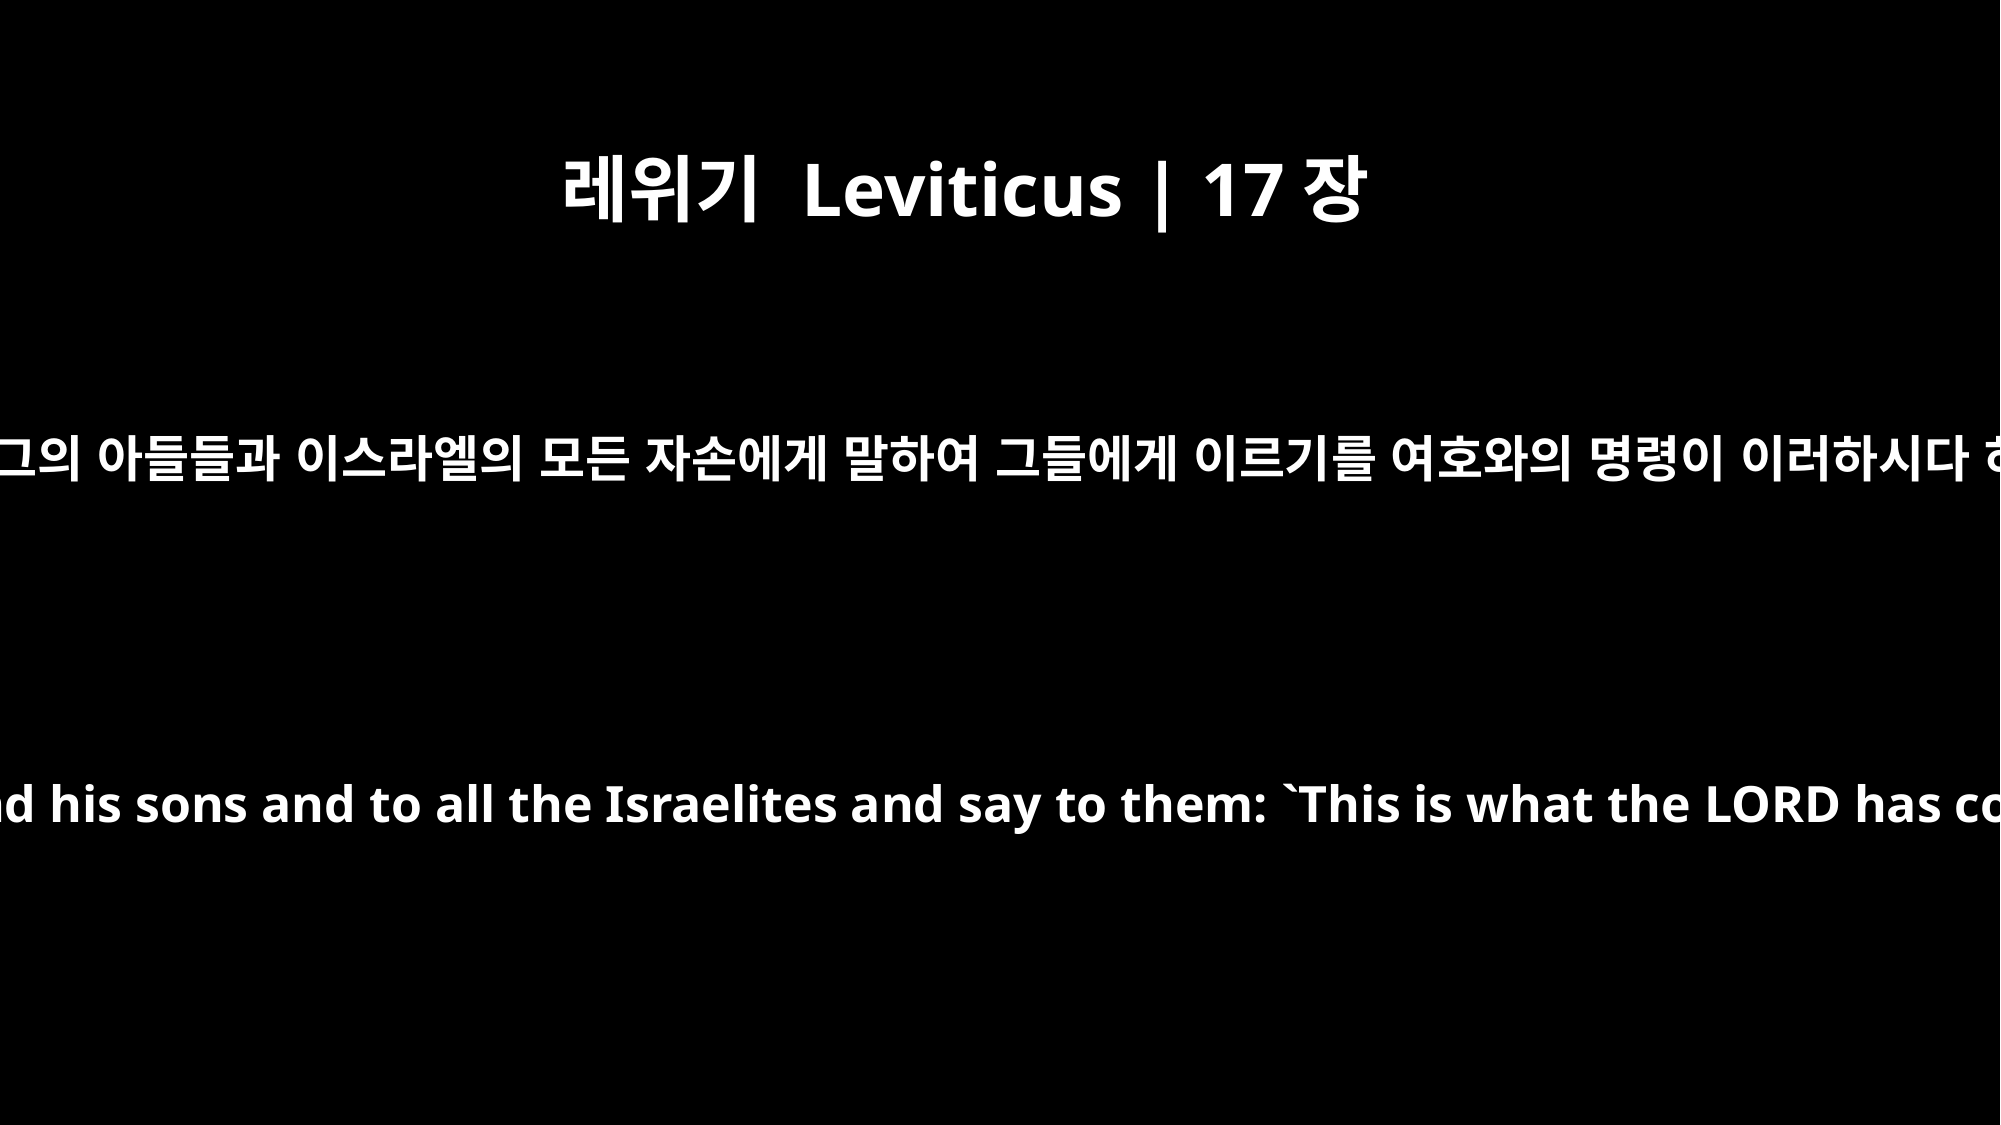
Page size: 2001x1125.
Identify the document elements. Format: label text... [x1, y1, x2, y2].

text_box 레위기 Leviticus | 17장 [546, 136, 1386, 239]
text_box 2 아론과 그의 아들들과 이스라엘의 모든 자손에게 말하여 그들에게 이르기를 여호와의 명령이 이러하시다 하라 [0, 359, 2000, 495]
text_box "Speak to Aaron and his sons and to all the Israelites and say to them: `This is what the LORD has commanded: [0, 764, 2000, 840]
